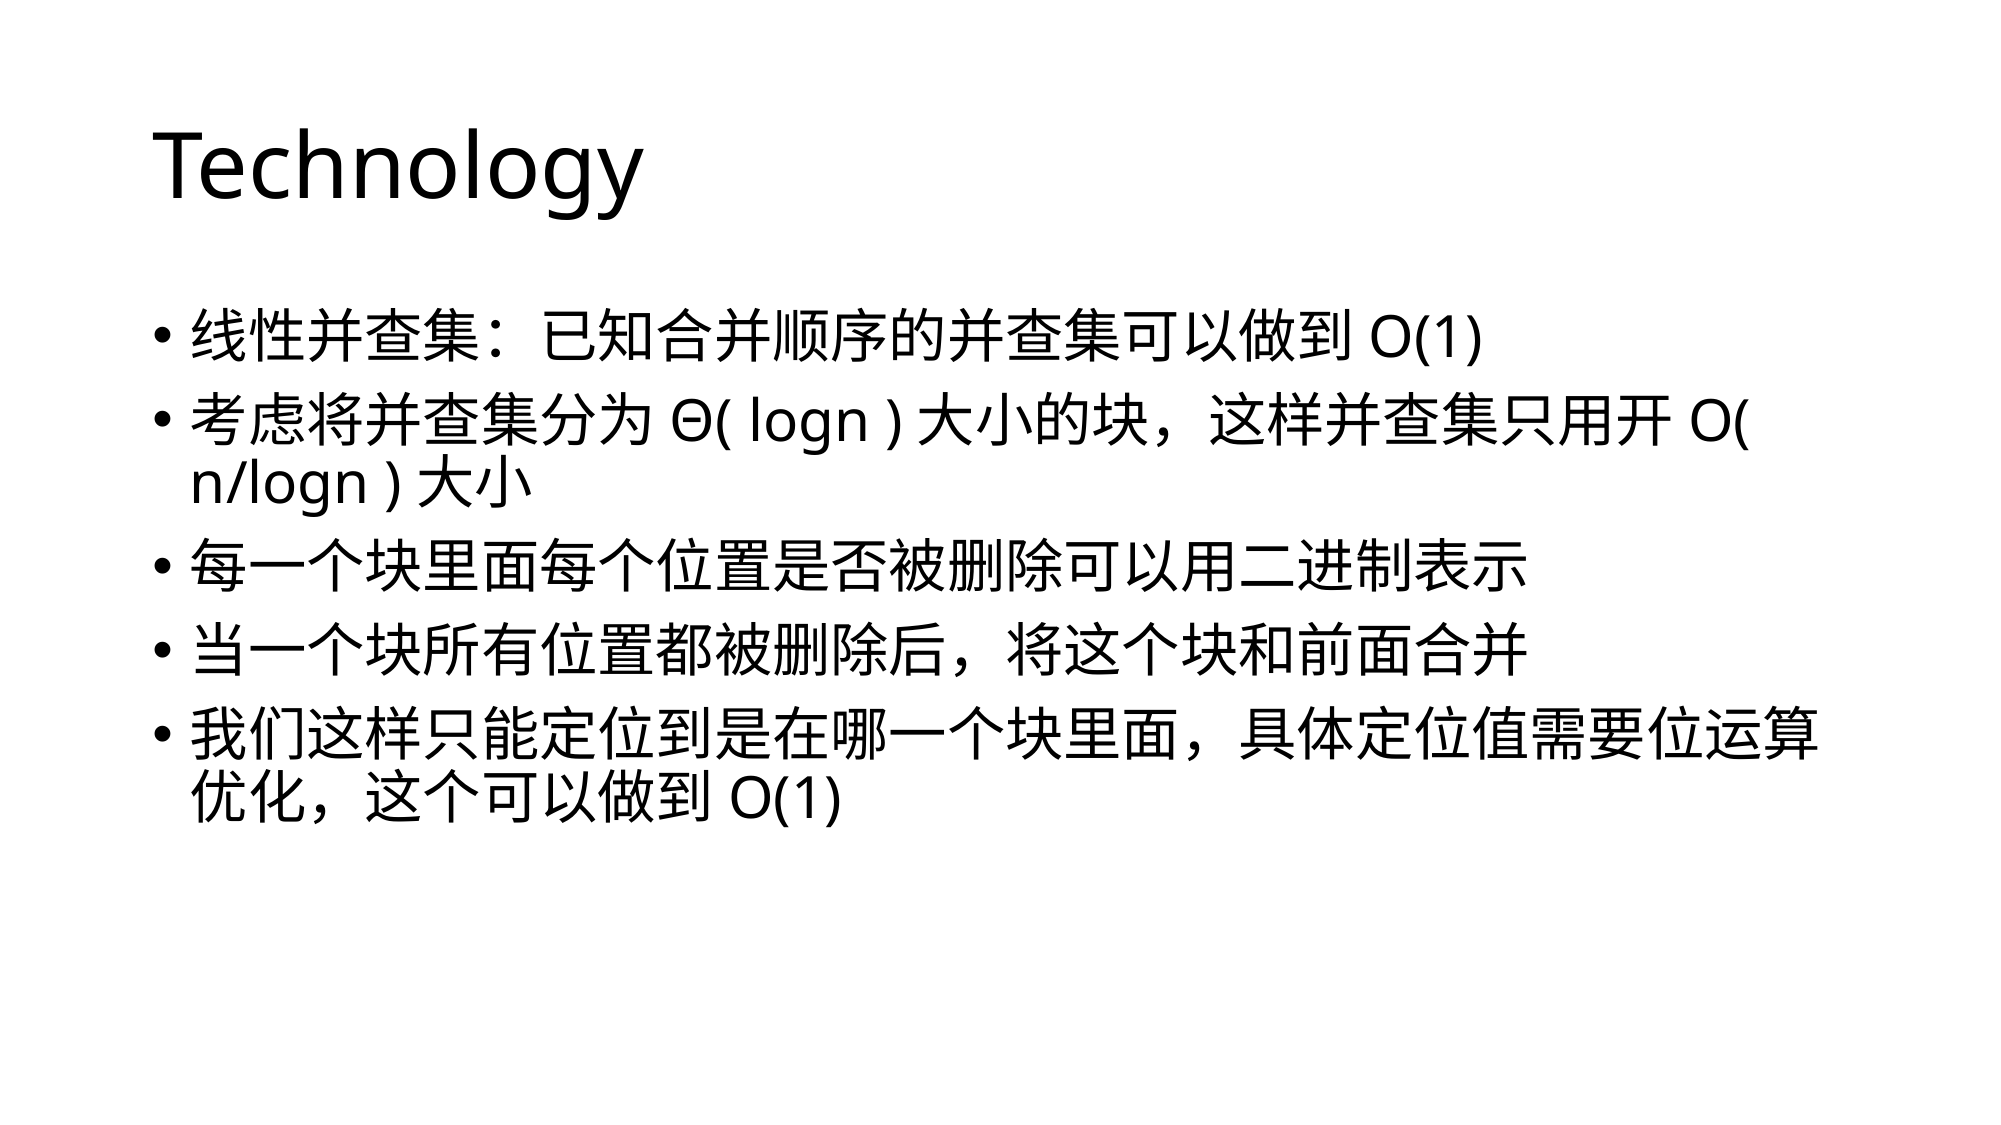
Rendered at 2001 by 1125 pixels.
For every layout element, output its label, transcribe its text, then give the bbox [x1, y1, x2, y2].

title Technology [137, 59, 1863, 278]
list 线性并查集：已知合并顺序的并查集可以做到O(1) 考虑将并查集分为Θ( logn )大小的块，这样并查集只用开O( n/logn )大小 每一个块里面每个位置是否被删除可以用二进制表示 当一个块所有位置都被删除后，将这个块和前面合并 我们这样只能定位到是在哪一个块里面，具体定位值需要位运算优化，这个可以做到O(1) [137, 299, 1863, 1014]
